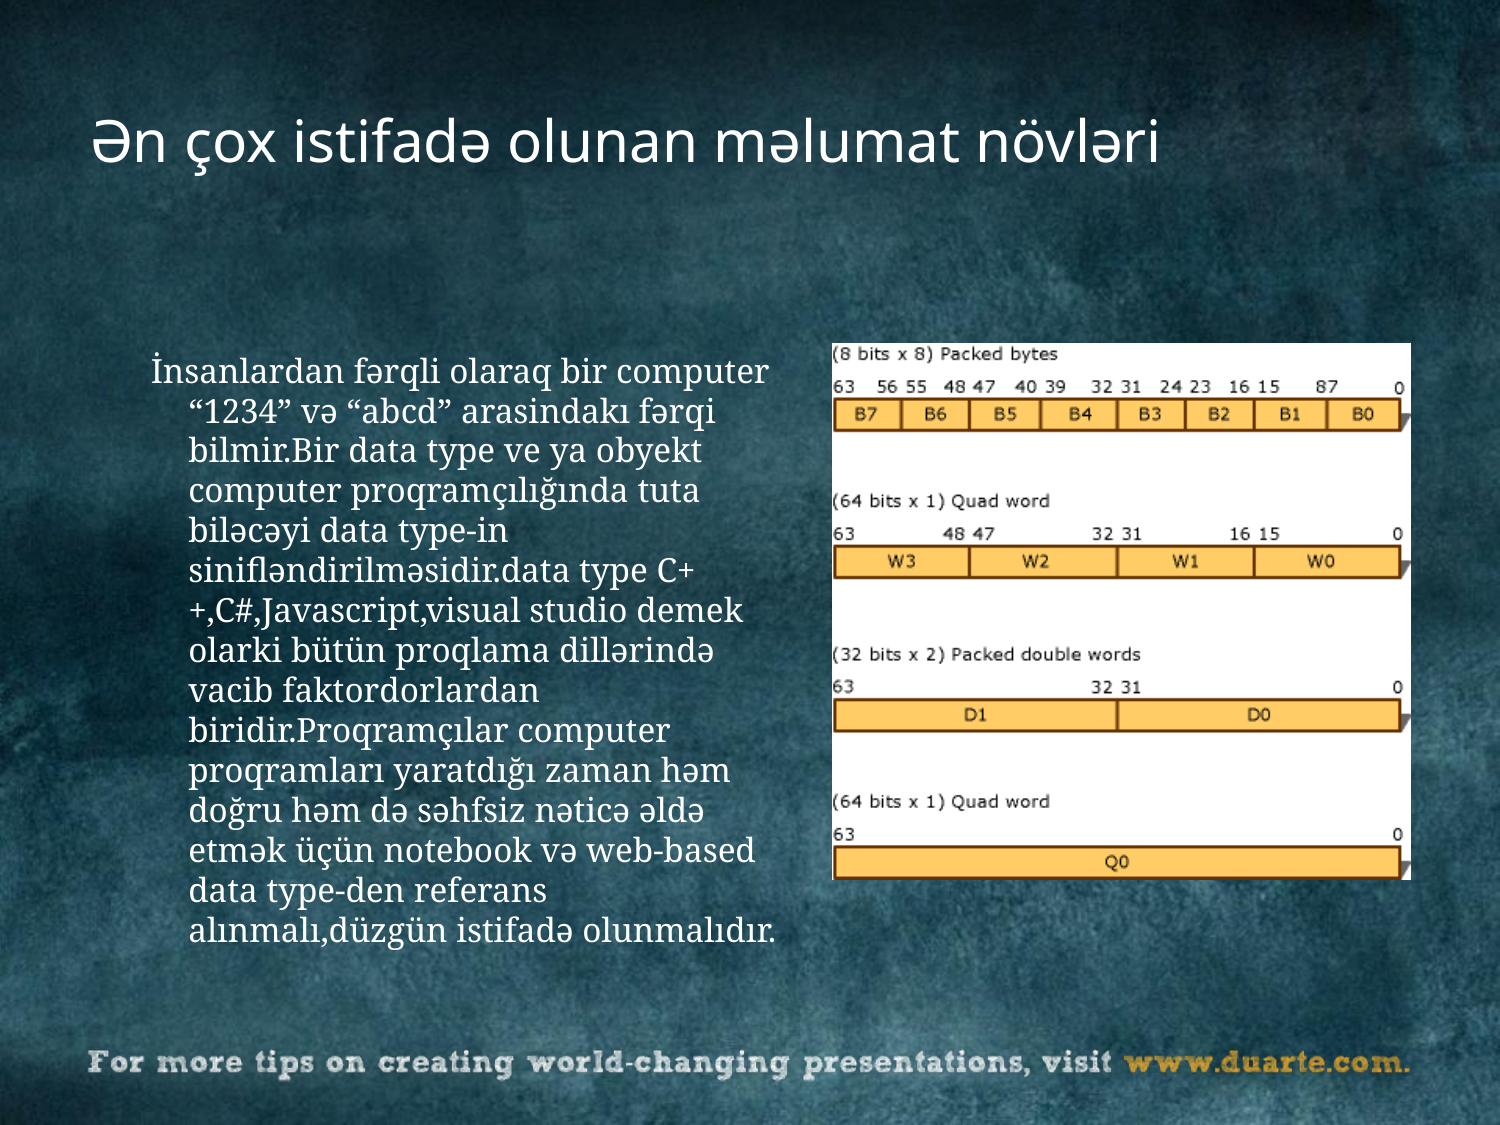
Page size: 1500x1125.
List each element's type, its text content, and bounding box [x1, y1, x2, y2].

title Ən çox istifadə olunan məlumat növləri [75, 45, 1349, 233]
picture [0, 0, 1500, 1125]
text_box [941, 337, 1387, 342]
text_box İnsanlardan fərqli olaraq bir computer “1234” və “abcd” arasindakı fərqi bilmir.Bir data type ve ya obyekt computer proqramçılığında tuta biləcəyi data type-in sinifləndirilməsidir.data type C++,C#,Javascript,visual studio demek olarki bütün proqlama dillərində vacib faktordorlardan biridir.Proqramçılar computer proqramları yaratdığı zaman həm doğru həm də səhfsiz nəticə əldə etmək üçün notebook və web-based data type-den referans alınmalı,düzgün istifadə olunmalıdır. [150, 342, 778, 970]
